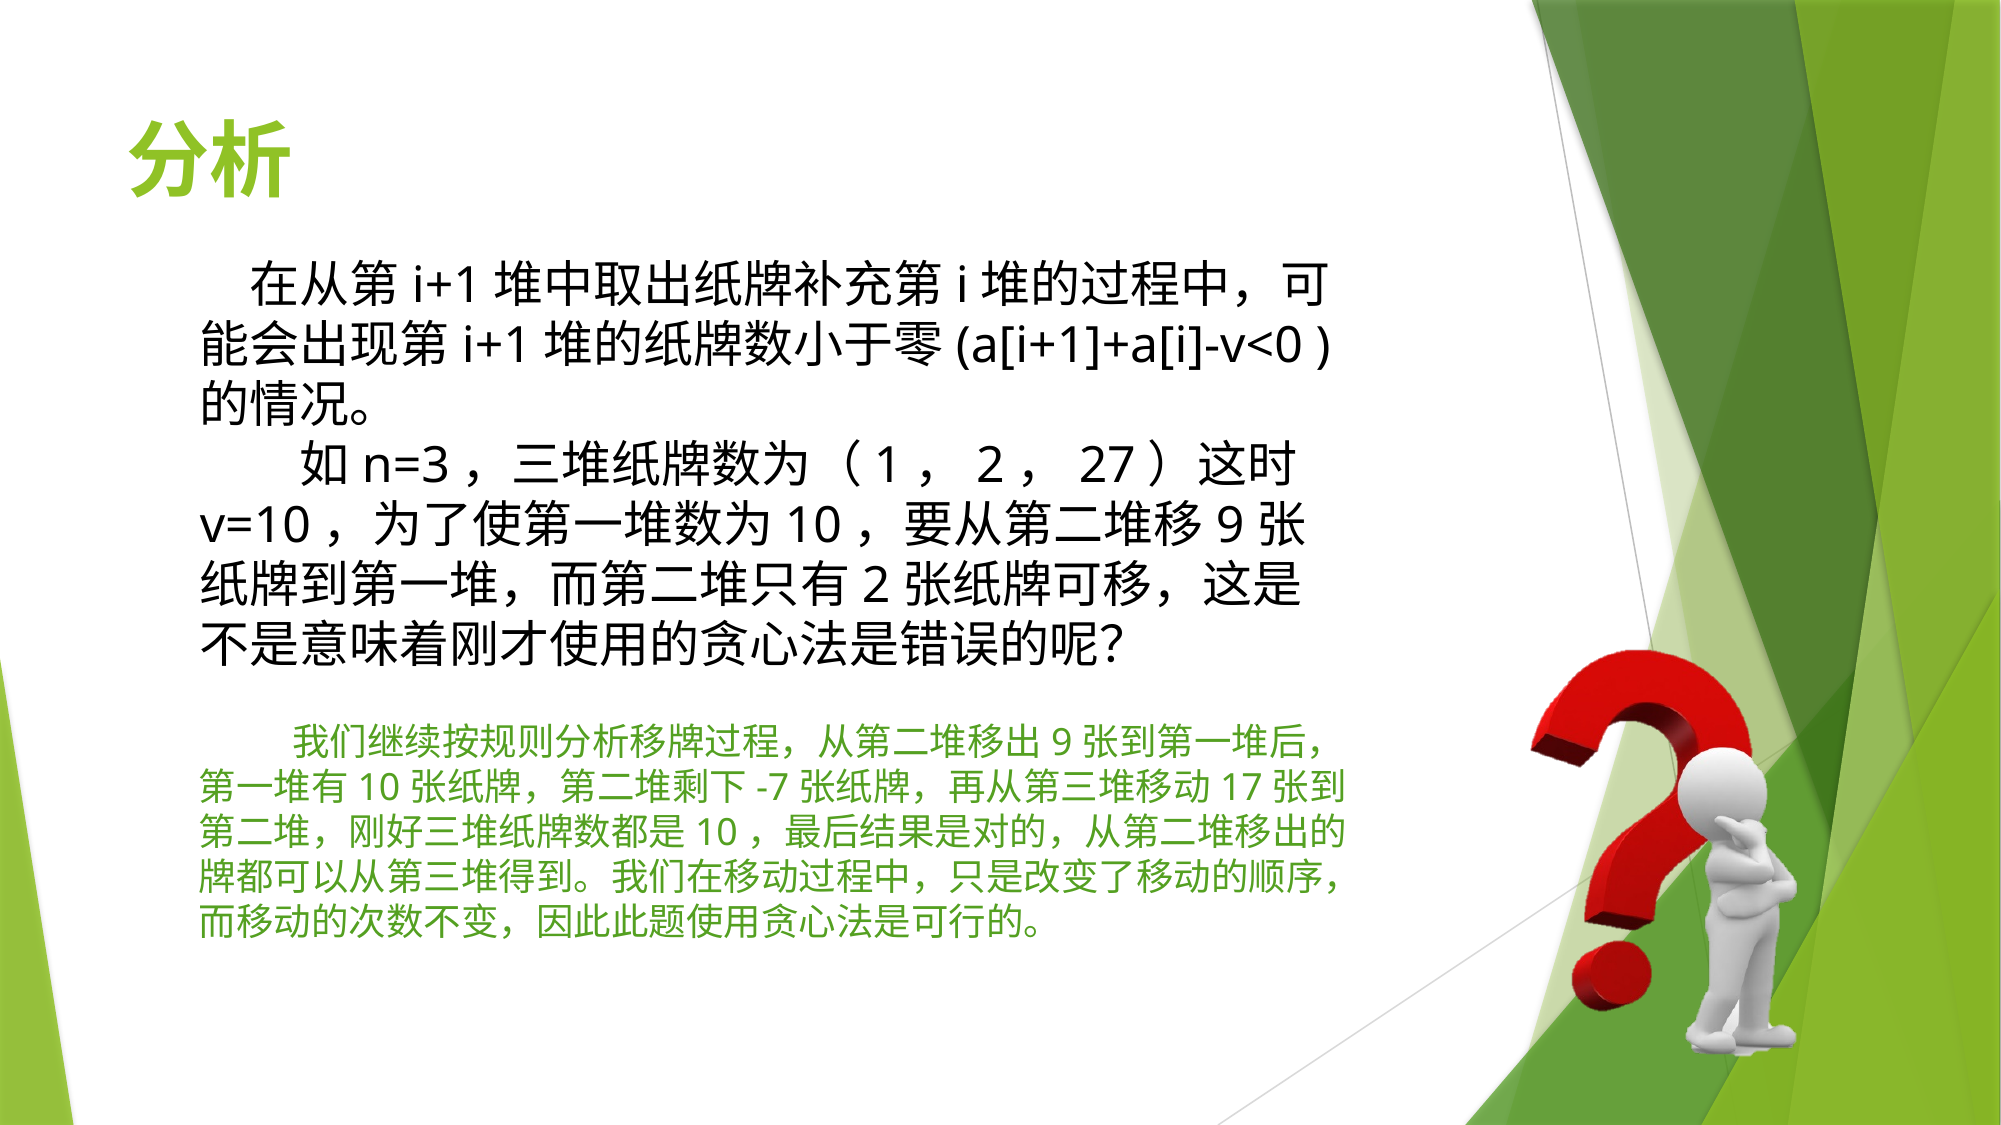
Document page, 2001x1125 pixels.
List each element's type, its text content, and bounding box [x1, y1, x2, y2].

text_box 在从第i+1堆中取出纸牌补充第i堆的过程中，可能会出现第i+1堆的纸牌数小于零(a[i+1]+a[i]-v<0 )的情况。 如n=3，三堆纸牌数为（1，2，27）这时v=10，为了使第一堆数为10，要从第二堆移9张纸牌到第一堆，而第二堆只有2张纸牌可移，这是不是意味着刚才使用的贪心法是错误的呢？ [185, 244, 1356, 740]
list 我们继续按规则分析移牌过程，从第二堆移出9张到第一堆后，第一堆有10张纸牌，第二堆剩下-7张纸牌，再从第三堆移动17张到第二堆，刚好三堆纸牌数都是10，最后结果是对的，从第二堆移出的牌都可以从第三堆得到。我们在移动过程中，只是改变了移动的顺序，而移动的次数不变，因此此题使用贪心法是可行的。 [127, 710, 1381, 1125]
picture [1433, 623, 1881, 1060]
title 分析 [111, 99, 1522, 317]
